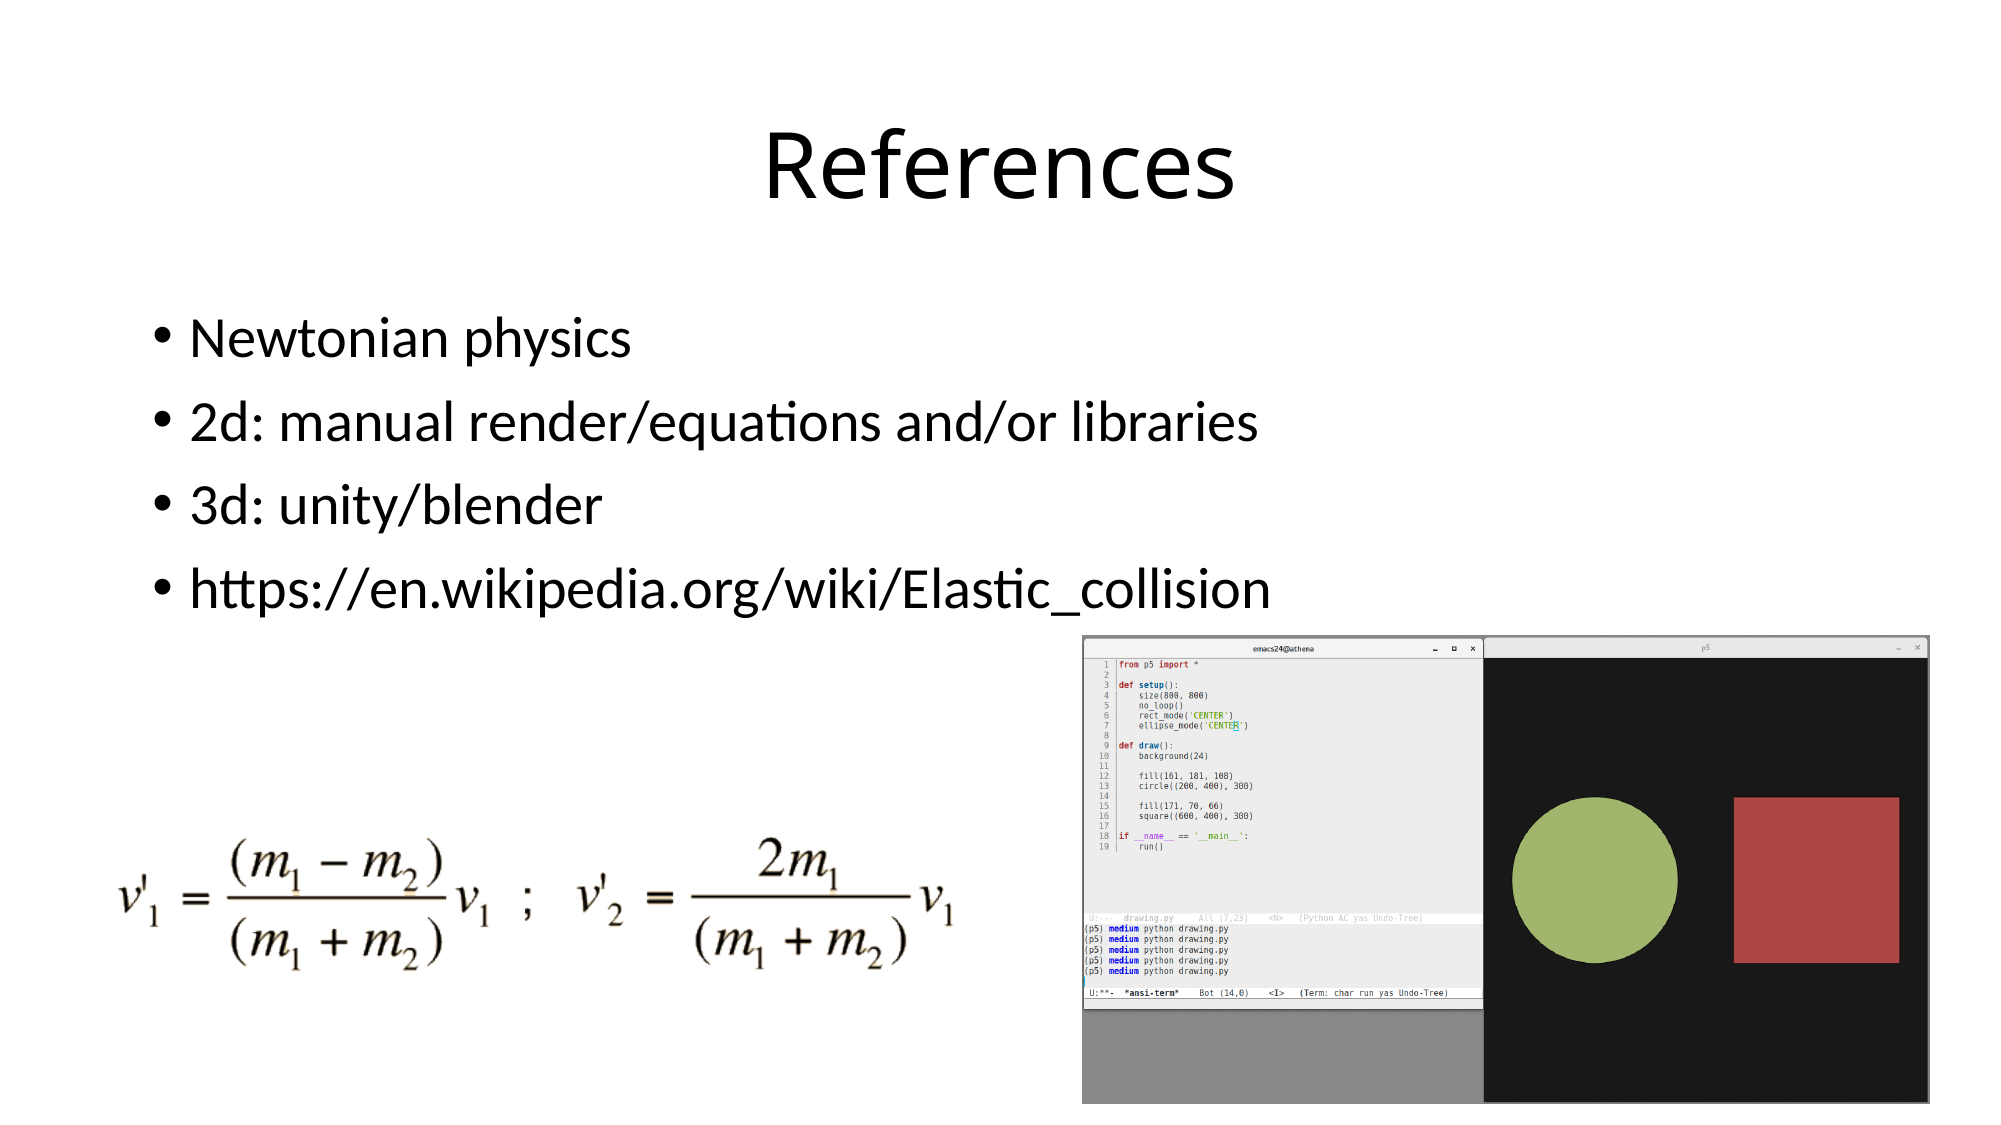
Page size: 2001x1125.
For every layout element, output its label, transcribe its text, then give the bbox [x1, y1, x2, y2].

title References [137, 59, 1863, 278]
picture [1082, 635, 1930, 1104]
picture [98, 800, 974, 1014]
list Newtonian physics 2d: manual render/equations and/or libraries 3d: unity/blender https://en.wikipedia.org/wiki/Elastic_collision [137, 299, 1863, 1014]
